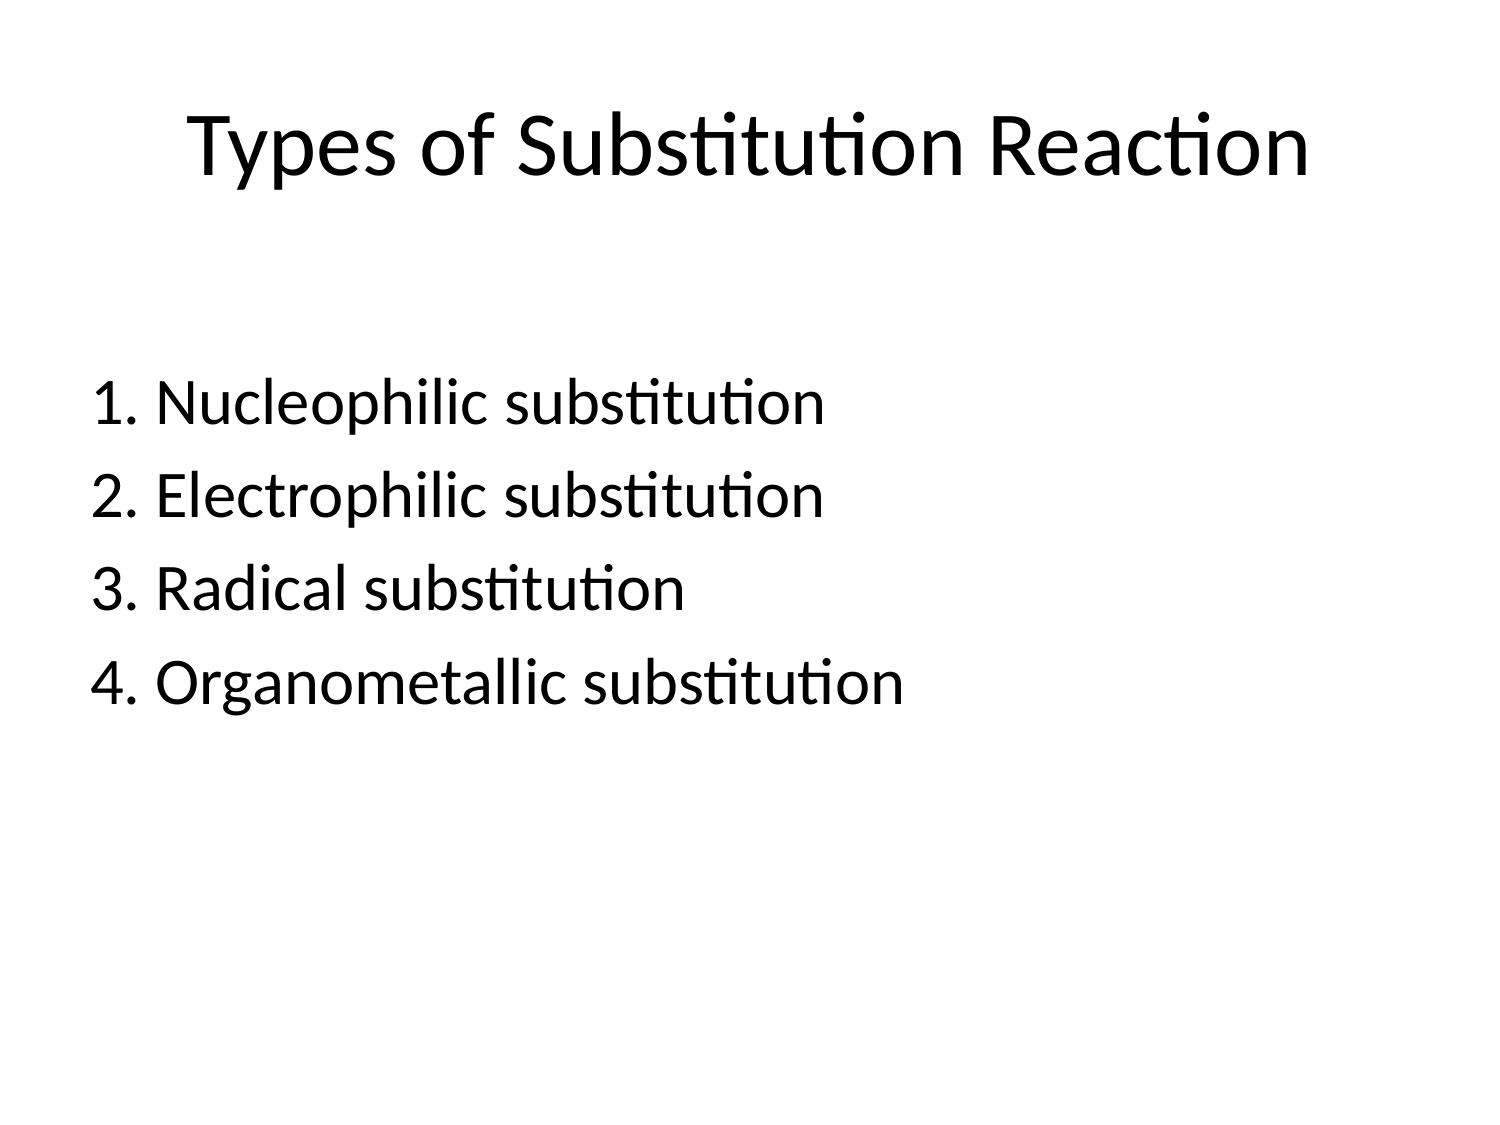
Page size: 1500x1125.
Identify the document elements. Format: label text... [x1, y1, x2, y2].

title Types of Substitution Reaction [75, 45, 1425, 233]
list 1. Nucleophilic substitution 2. Electrophilic substitution 3. Radical substitution 4. Organometallic substitution [75, 350, 1425, 1093]
